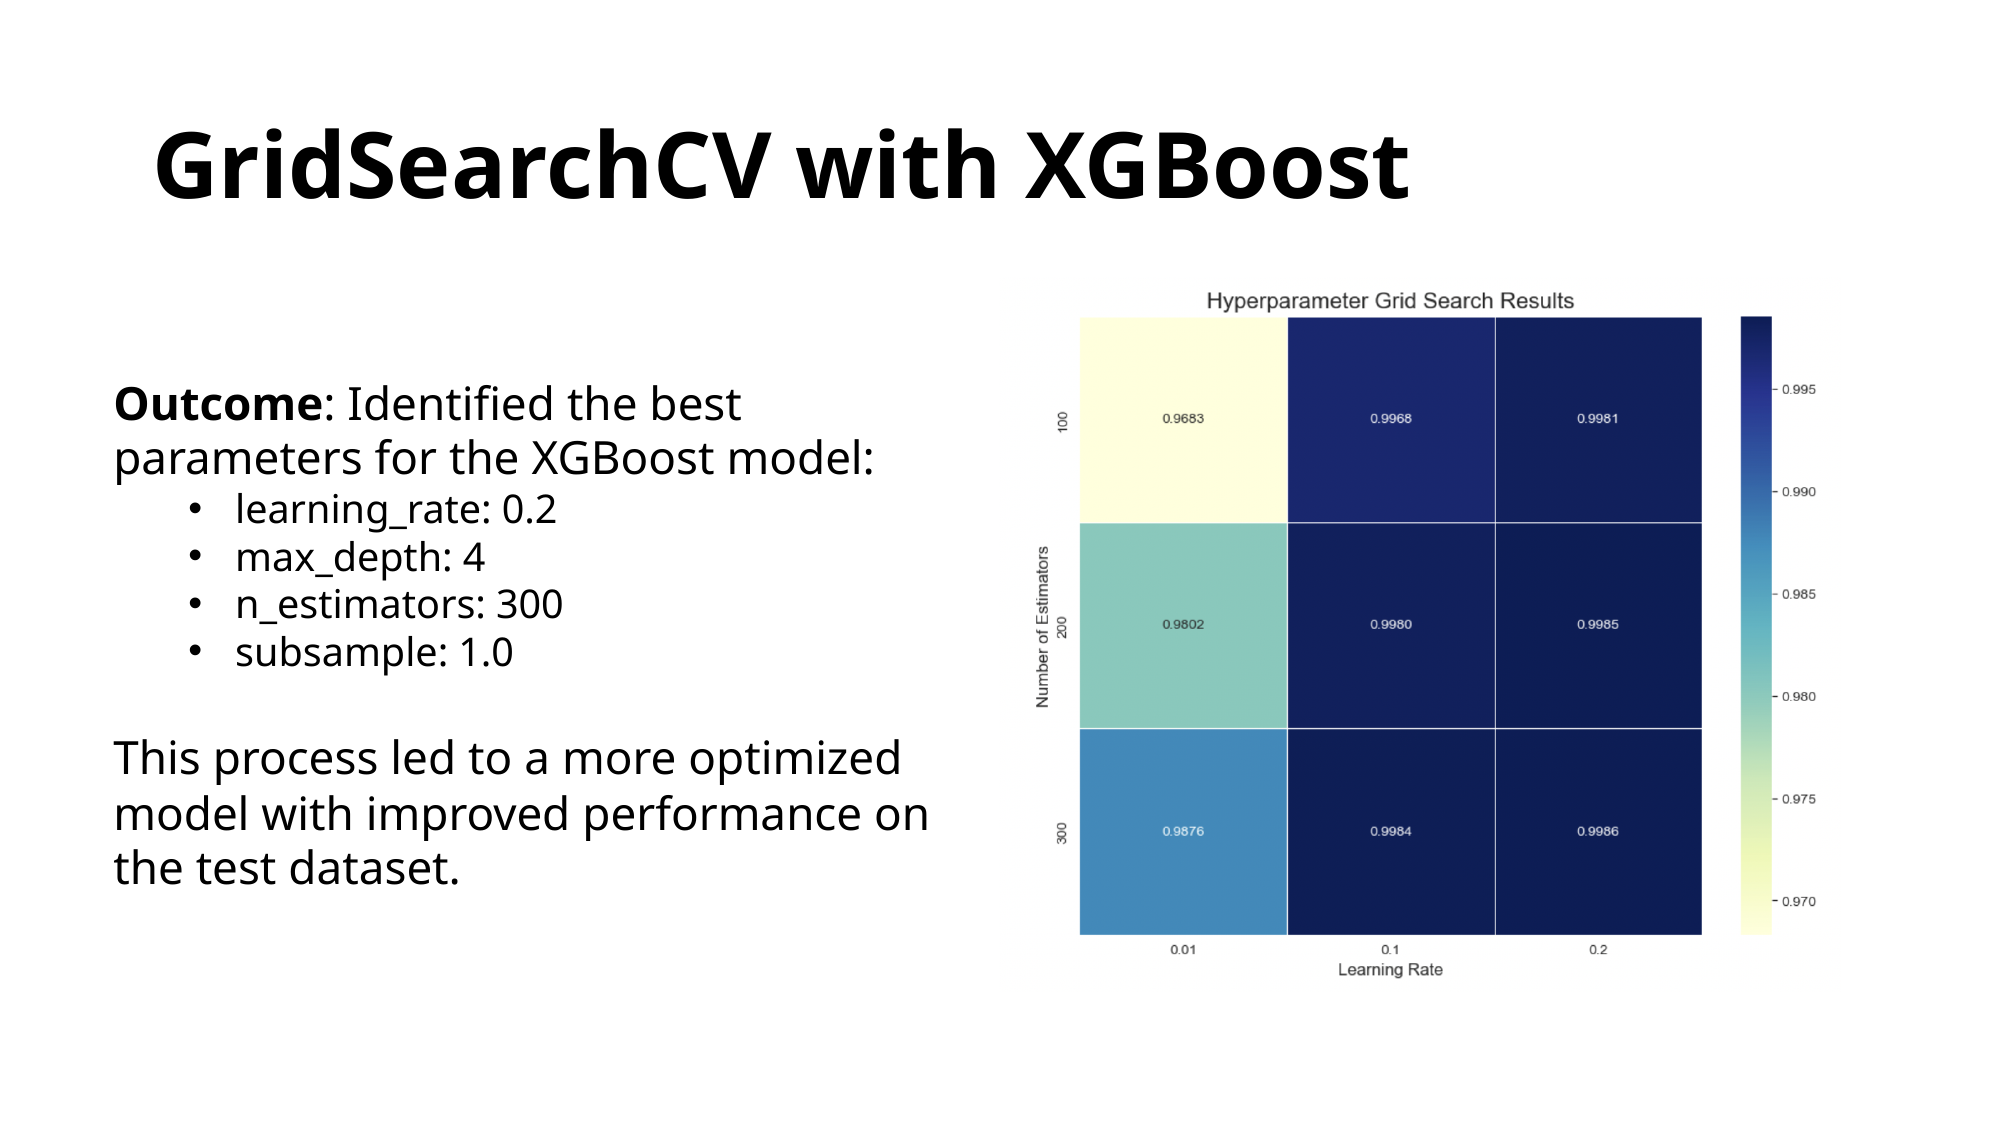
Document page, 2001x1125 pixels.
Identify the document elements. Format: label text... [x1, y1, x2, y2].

title GridSearchCV with XGBoost [137, 59, 1863, 278]
text_box Outcome: Identified the best parameters for the XGBoost model: learning_rate: 0.2 max_depth: 4 n_estimators: 300 subsample: 1.0 This process led to a more optimized model with improved performance on the test dataset. [98, 256, 1000, 947]
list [999, 277, 1841, 992]
